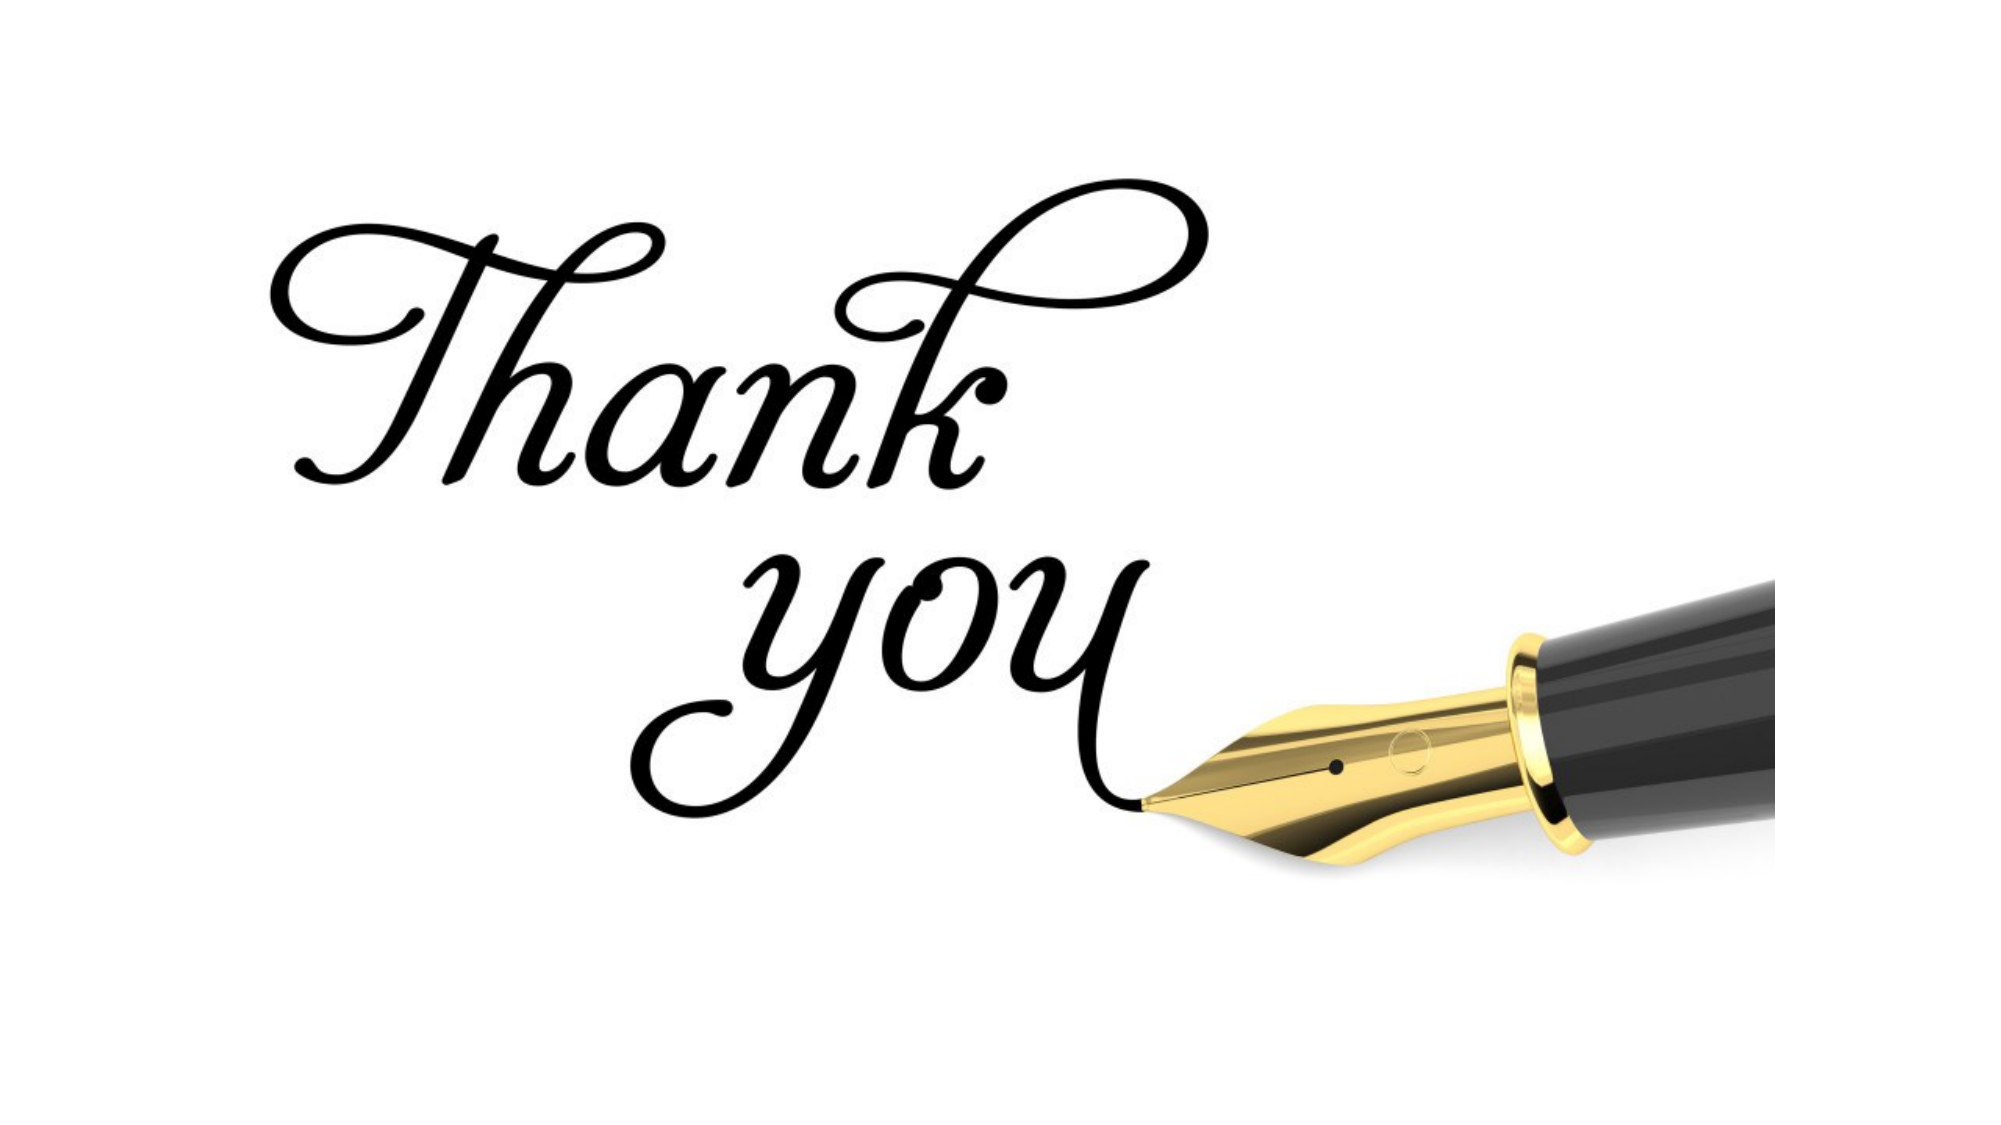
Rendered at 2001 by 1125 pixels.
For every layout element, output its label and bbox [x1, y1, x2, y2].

picture [174, 99, 1776, 1002]
